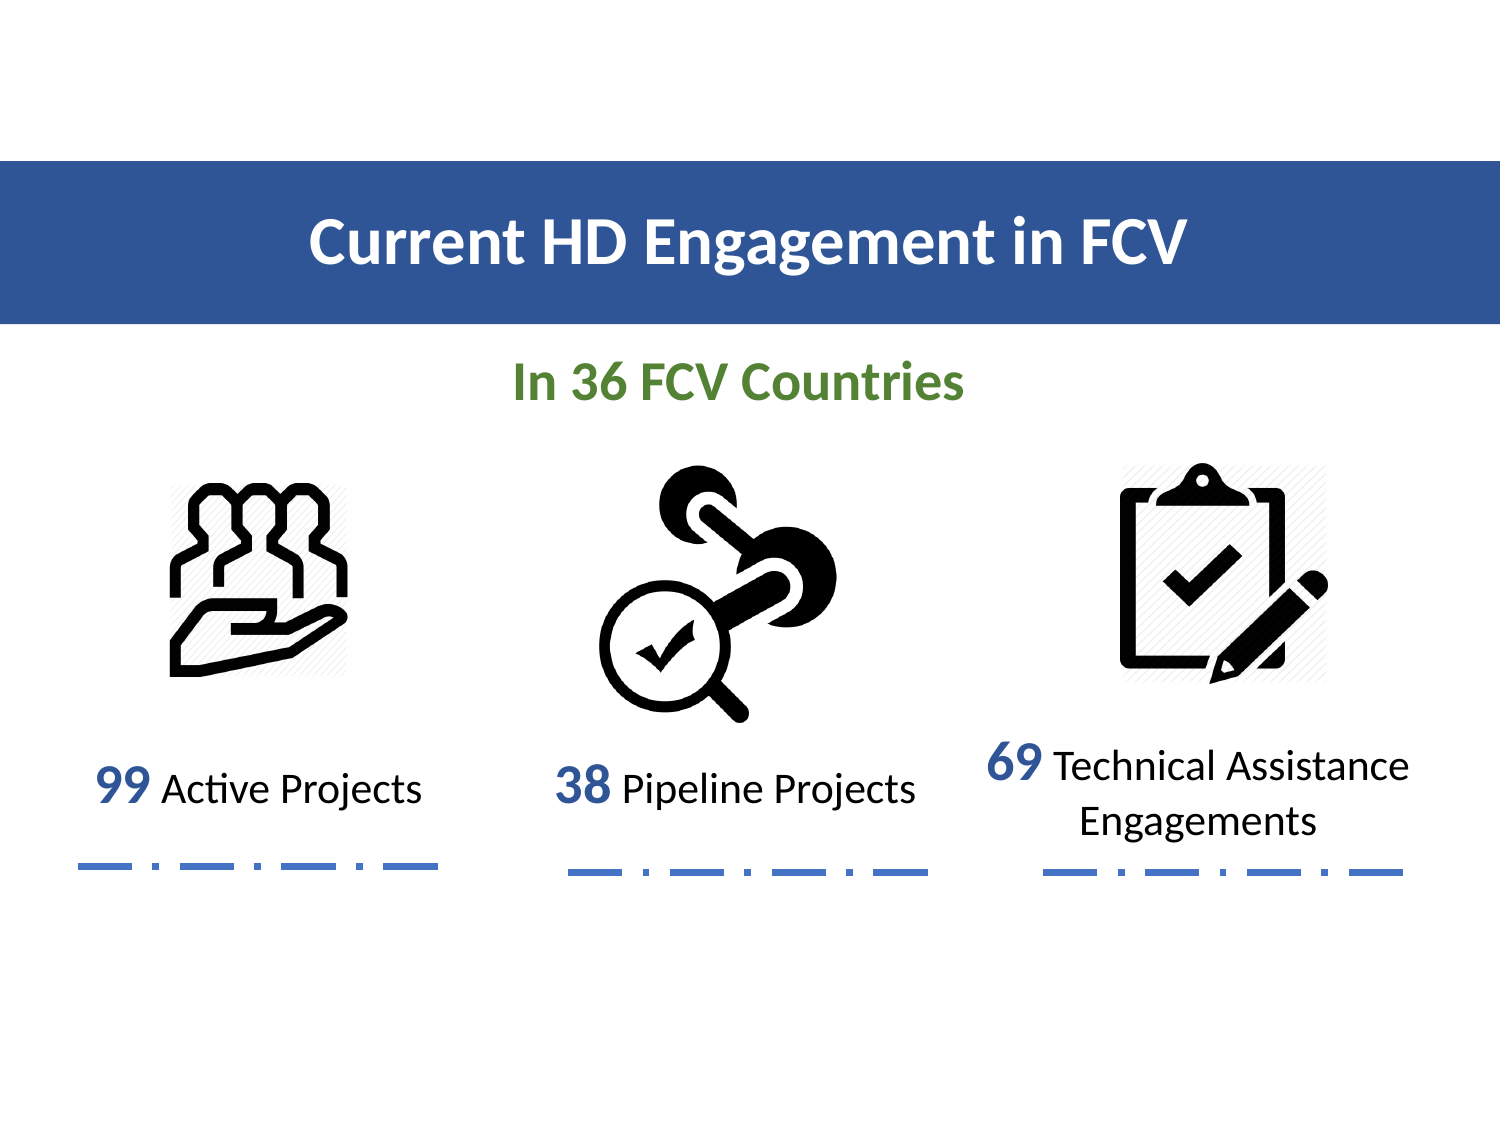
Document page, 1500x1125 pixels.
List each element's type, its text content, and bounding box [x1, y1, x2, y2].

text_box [537, 447, 934, 877]
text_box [941, 463, 1455, 906]
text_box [77, 483, 440, 877]
title Current HD Engagement in FCV [0, 161, 1500, 325]
text_box In 36 FCV Countries [497, 336, 981, 420]
